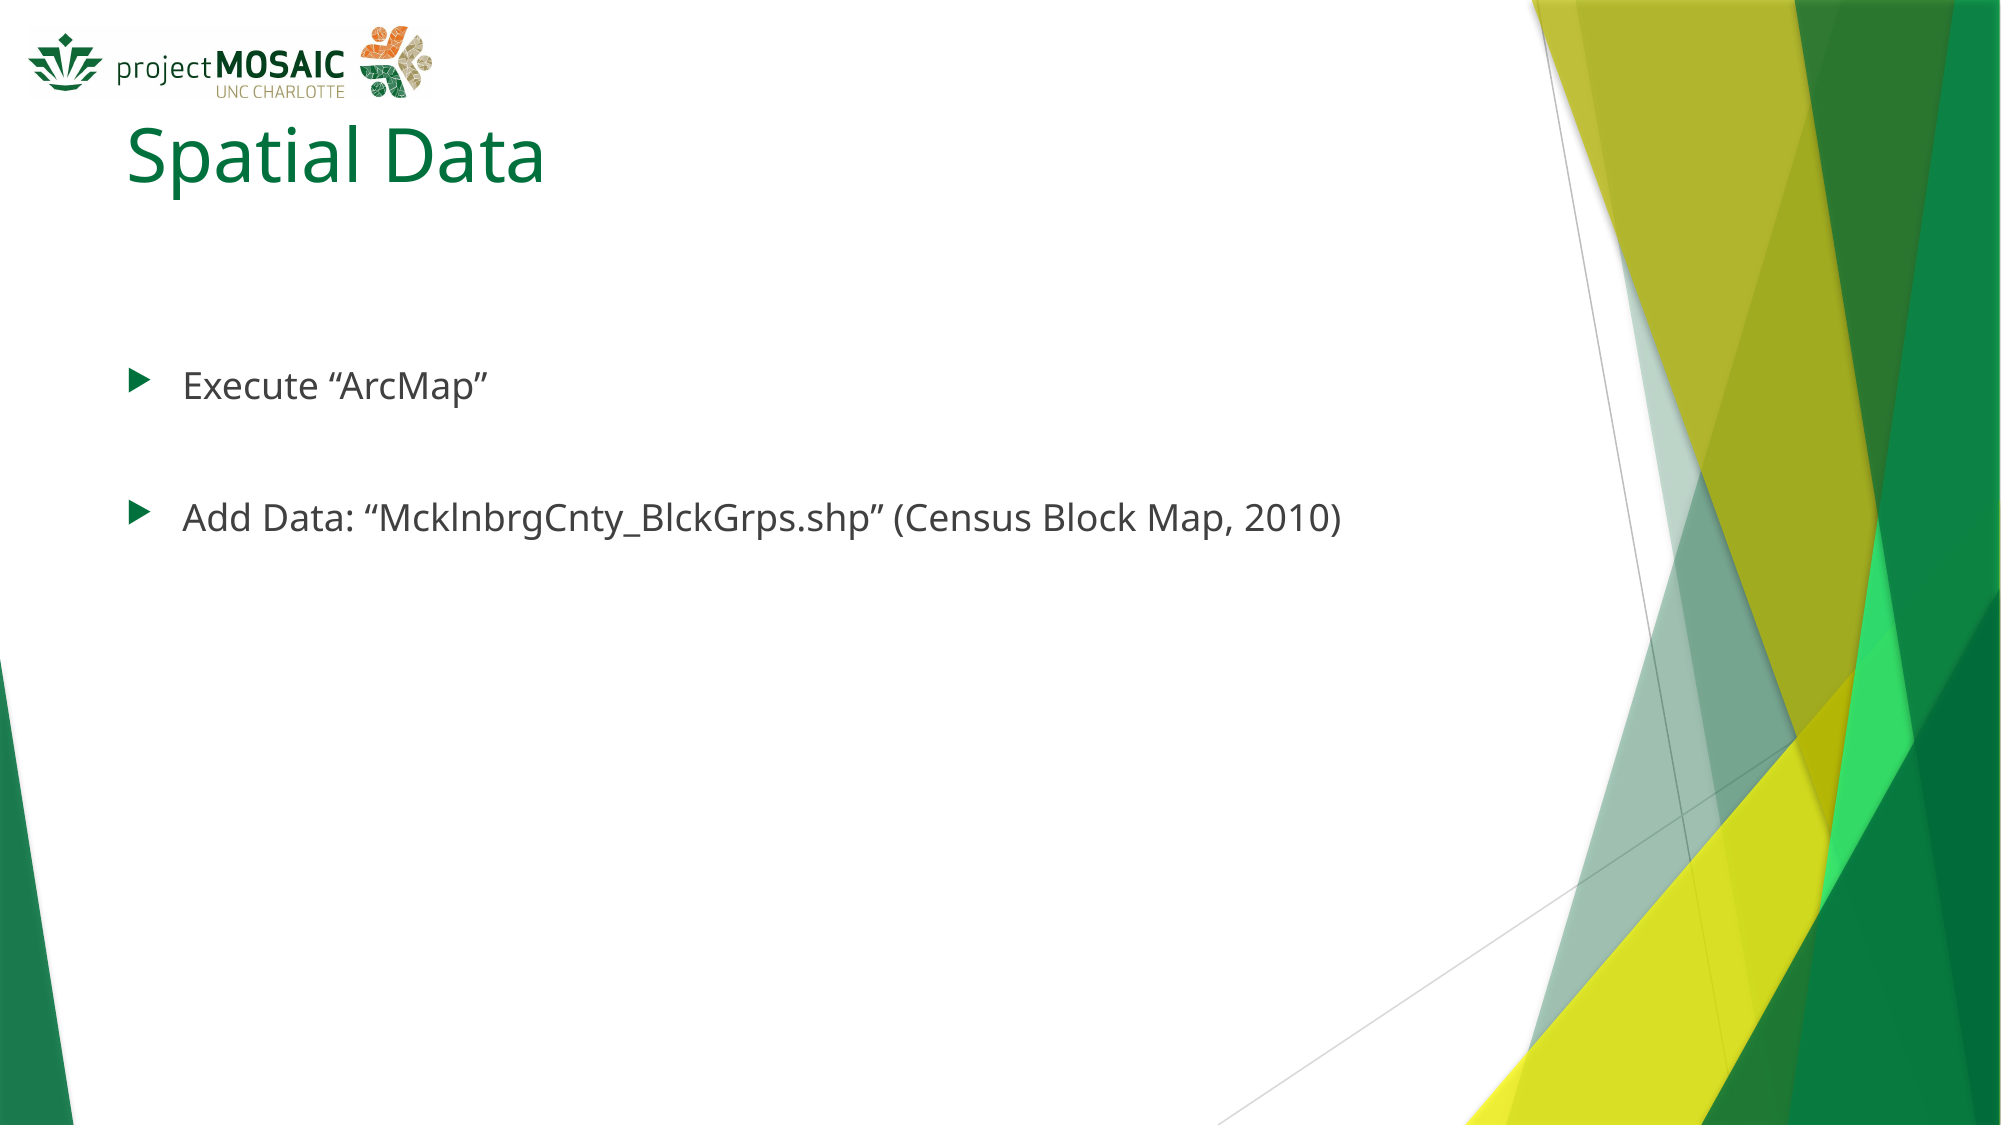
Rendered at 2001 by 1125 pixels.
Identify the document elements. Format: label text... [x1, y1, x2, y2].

title Spatial Data [111, 99, 1522, 317]
list Execute “ArcMap” Add Data: “McklnbrgCnty_BlckGrps.shp” (Census Block Map, 2010) [111, 354, 1522, 992]
picture [28, 26, 432, 98]
